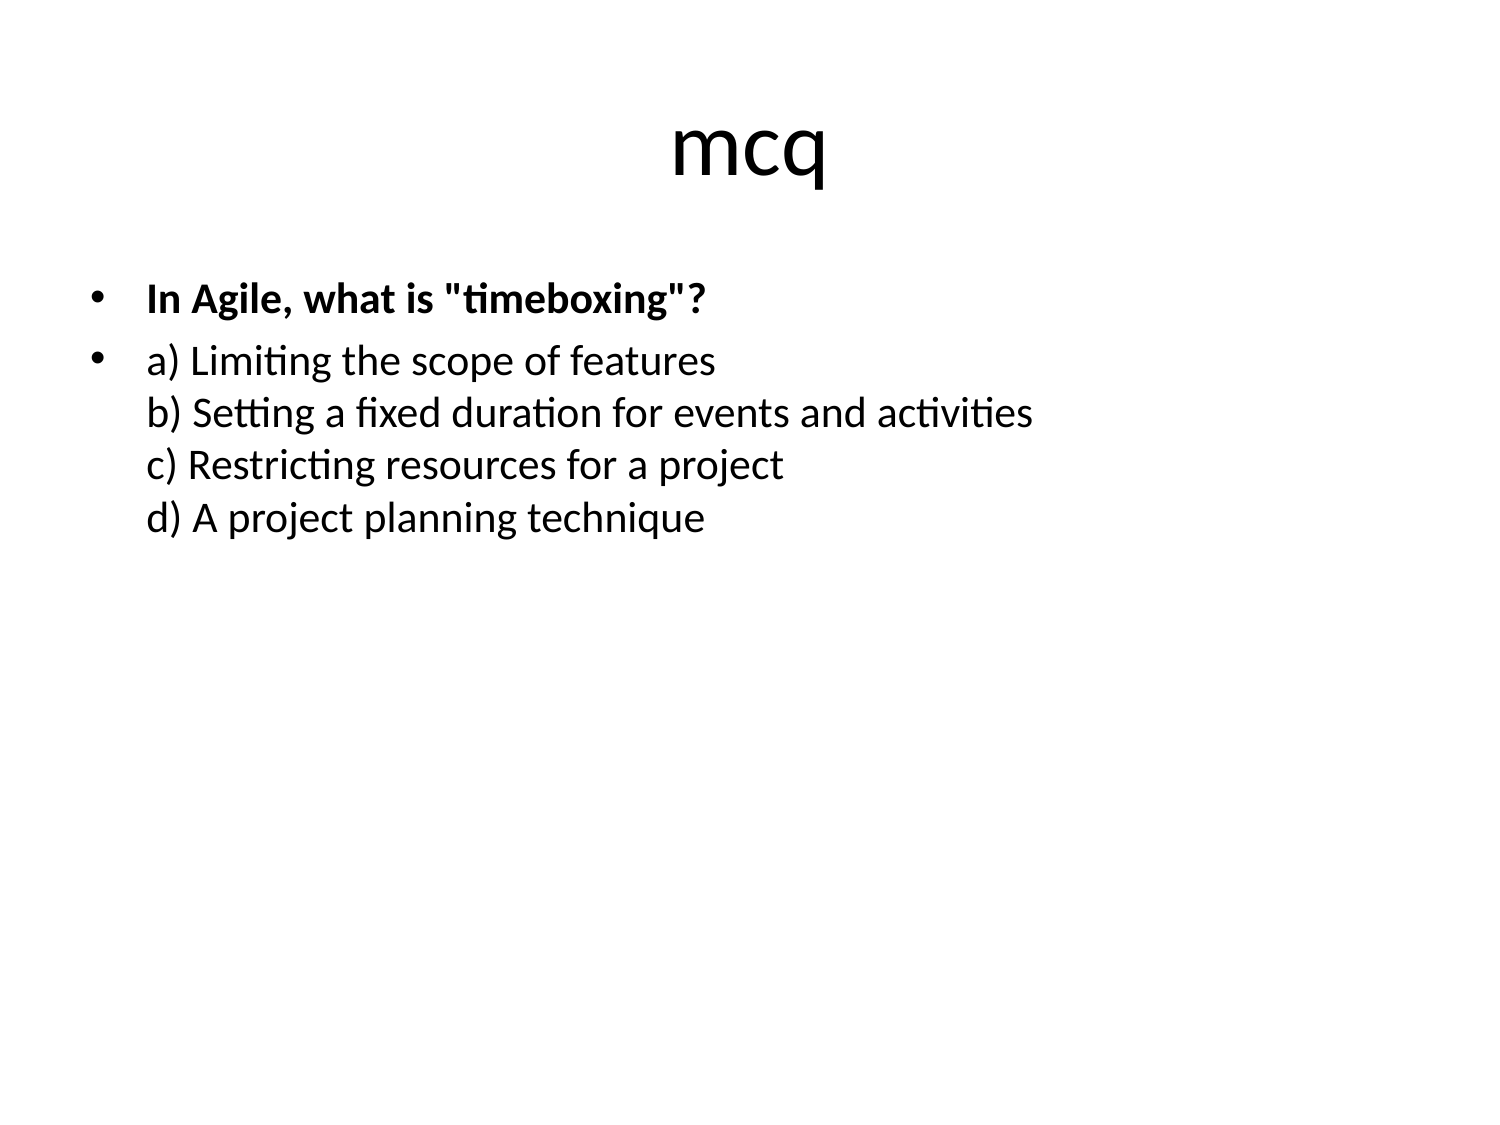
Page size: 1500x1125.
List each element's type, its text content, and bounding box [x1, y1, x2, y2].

list In Agile, what is "timeboxing"? a) Limiting the scope of features b) Setting a fixed duration for events and activities c) Restricting resources for a project d) A project planning technique [75, 262, 1425, 1005]
title mcq [75, 45, 1425, 233]
